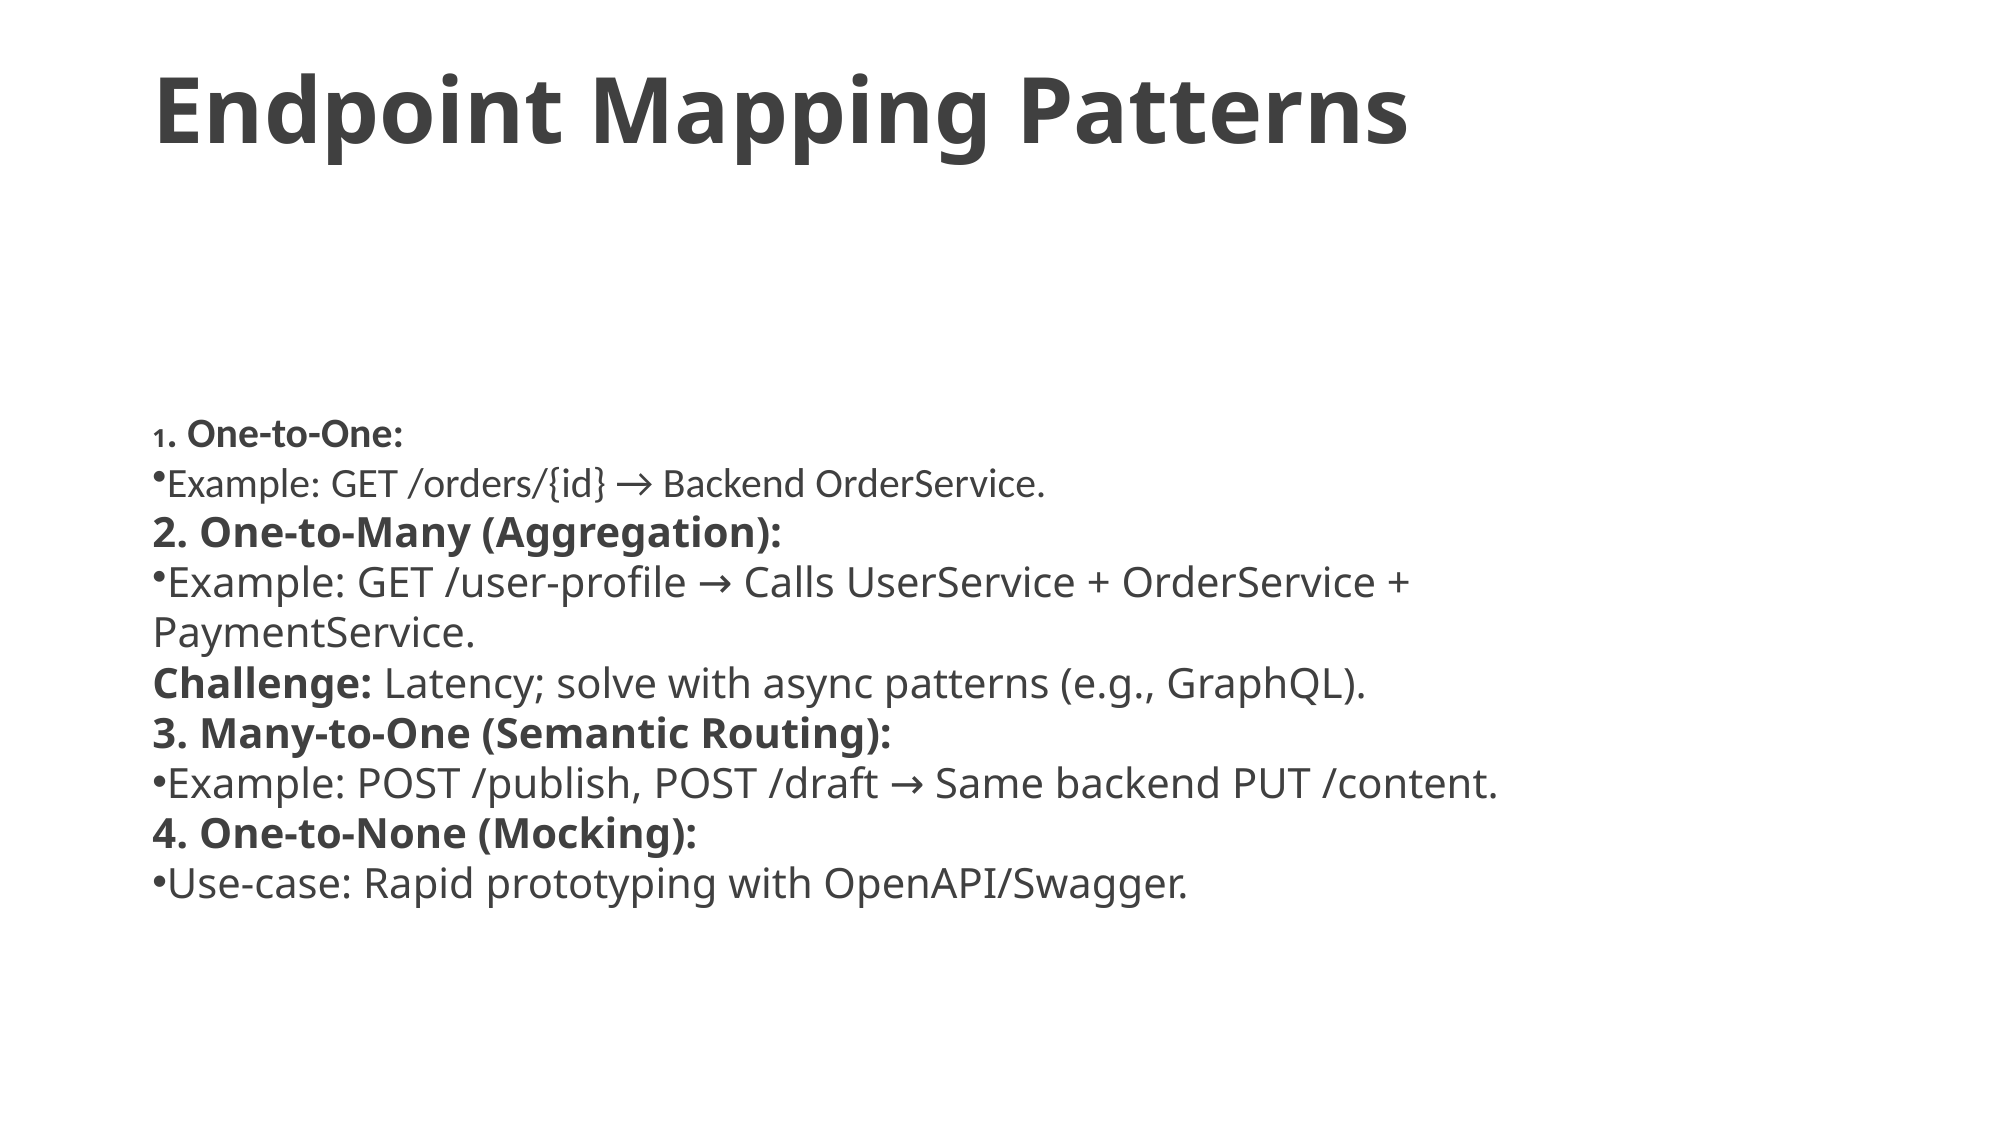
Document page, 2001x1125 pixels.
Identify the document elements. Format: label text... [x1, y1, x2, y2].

title Endpoint Mapping Patterns [137, 59, 1863, 278]
list 1. One-to-One: Example: GET /orders/{id} → Backend OrderService. 2. One-to-Many (Aggregation): Example: GET /user-profile → Calls UserService + OrderService + PaymentService. Challenge: Latency; solve with async patterns (e.g., GraphQL). 3. Many-to-One (Semantic Routing): Example: POST /publish, POST /draft → Same backend PUT /content. 4. One-to-None (Mocking): Use-case: Rapid prototyping with OpenAPI/Swagger. [137, 329, 1700, 983]
